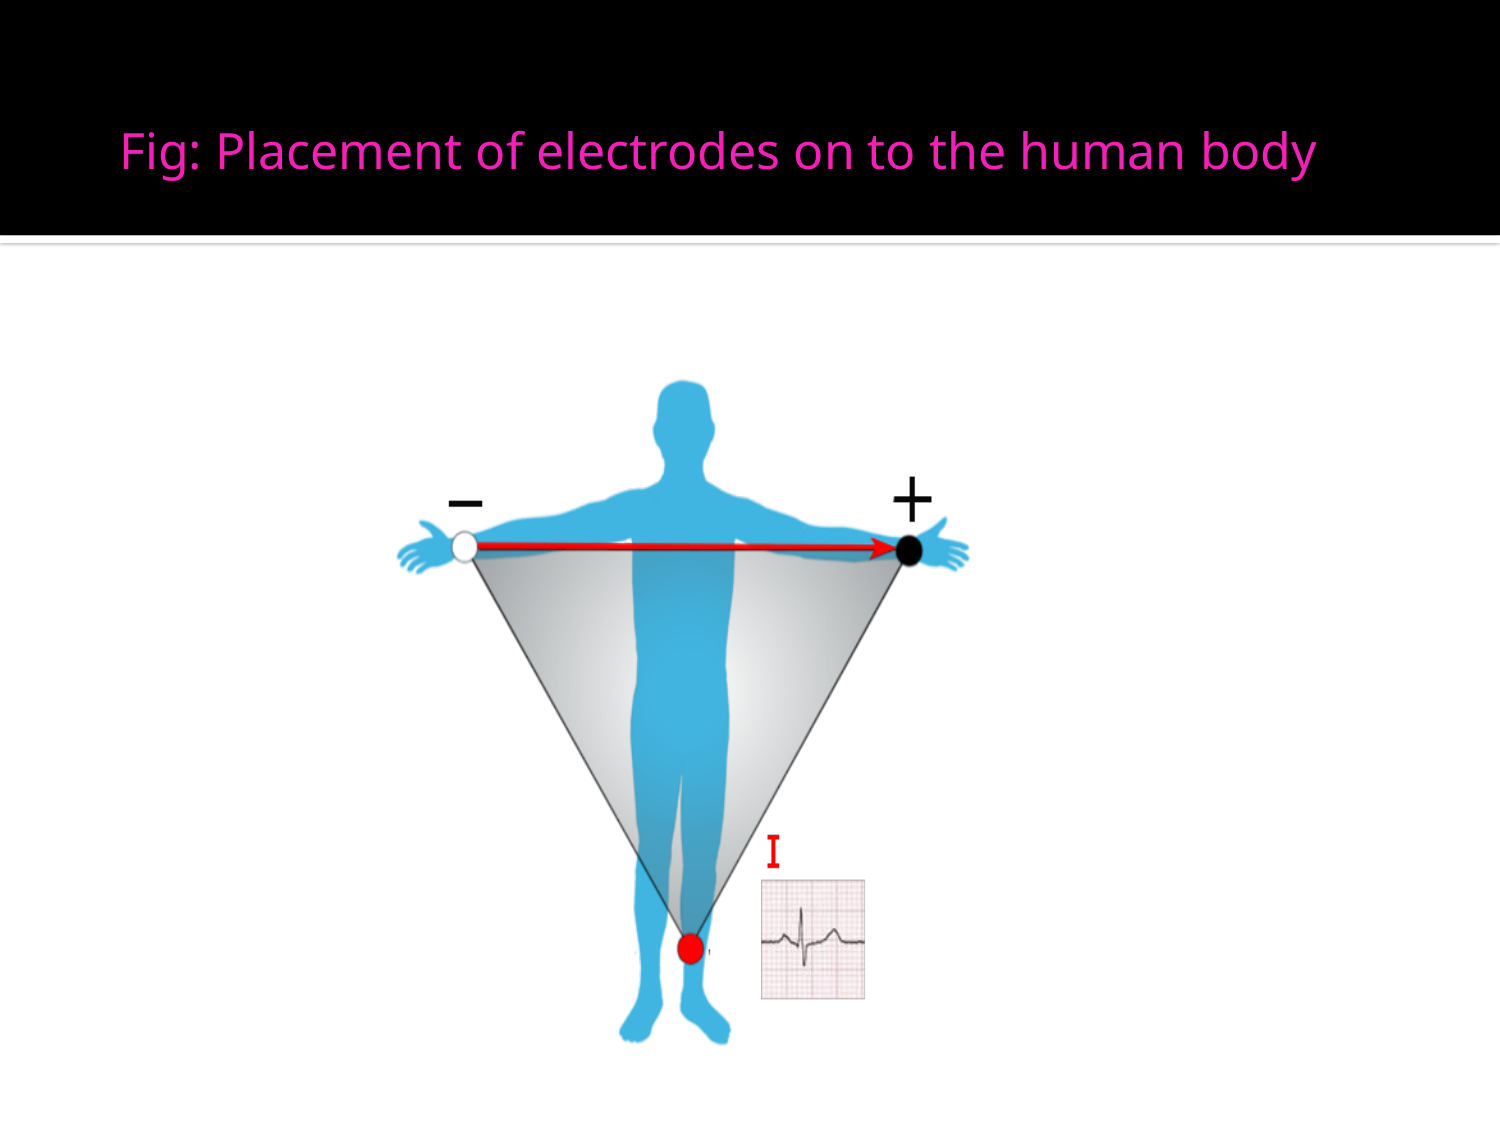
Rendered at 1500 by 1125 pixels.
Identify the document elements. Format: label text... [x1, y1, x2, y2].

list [362, 337, 1002, 1100]
text_box Fig: Placement of electrodes on to the human body [99, 112, 1338, 188]
